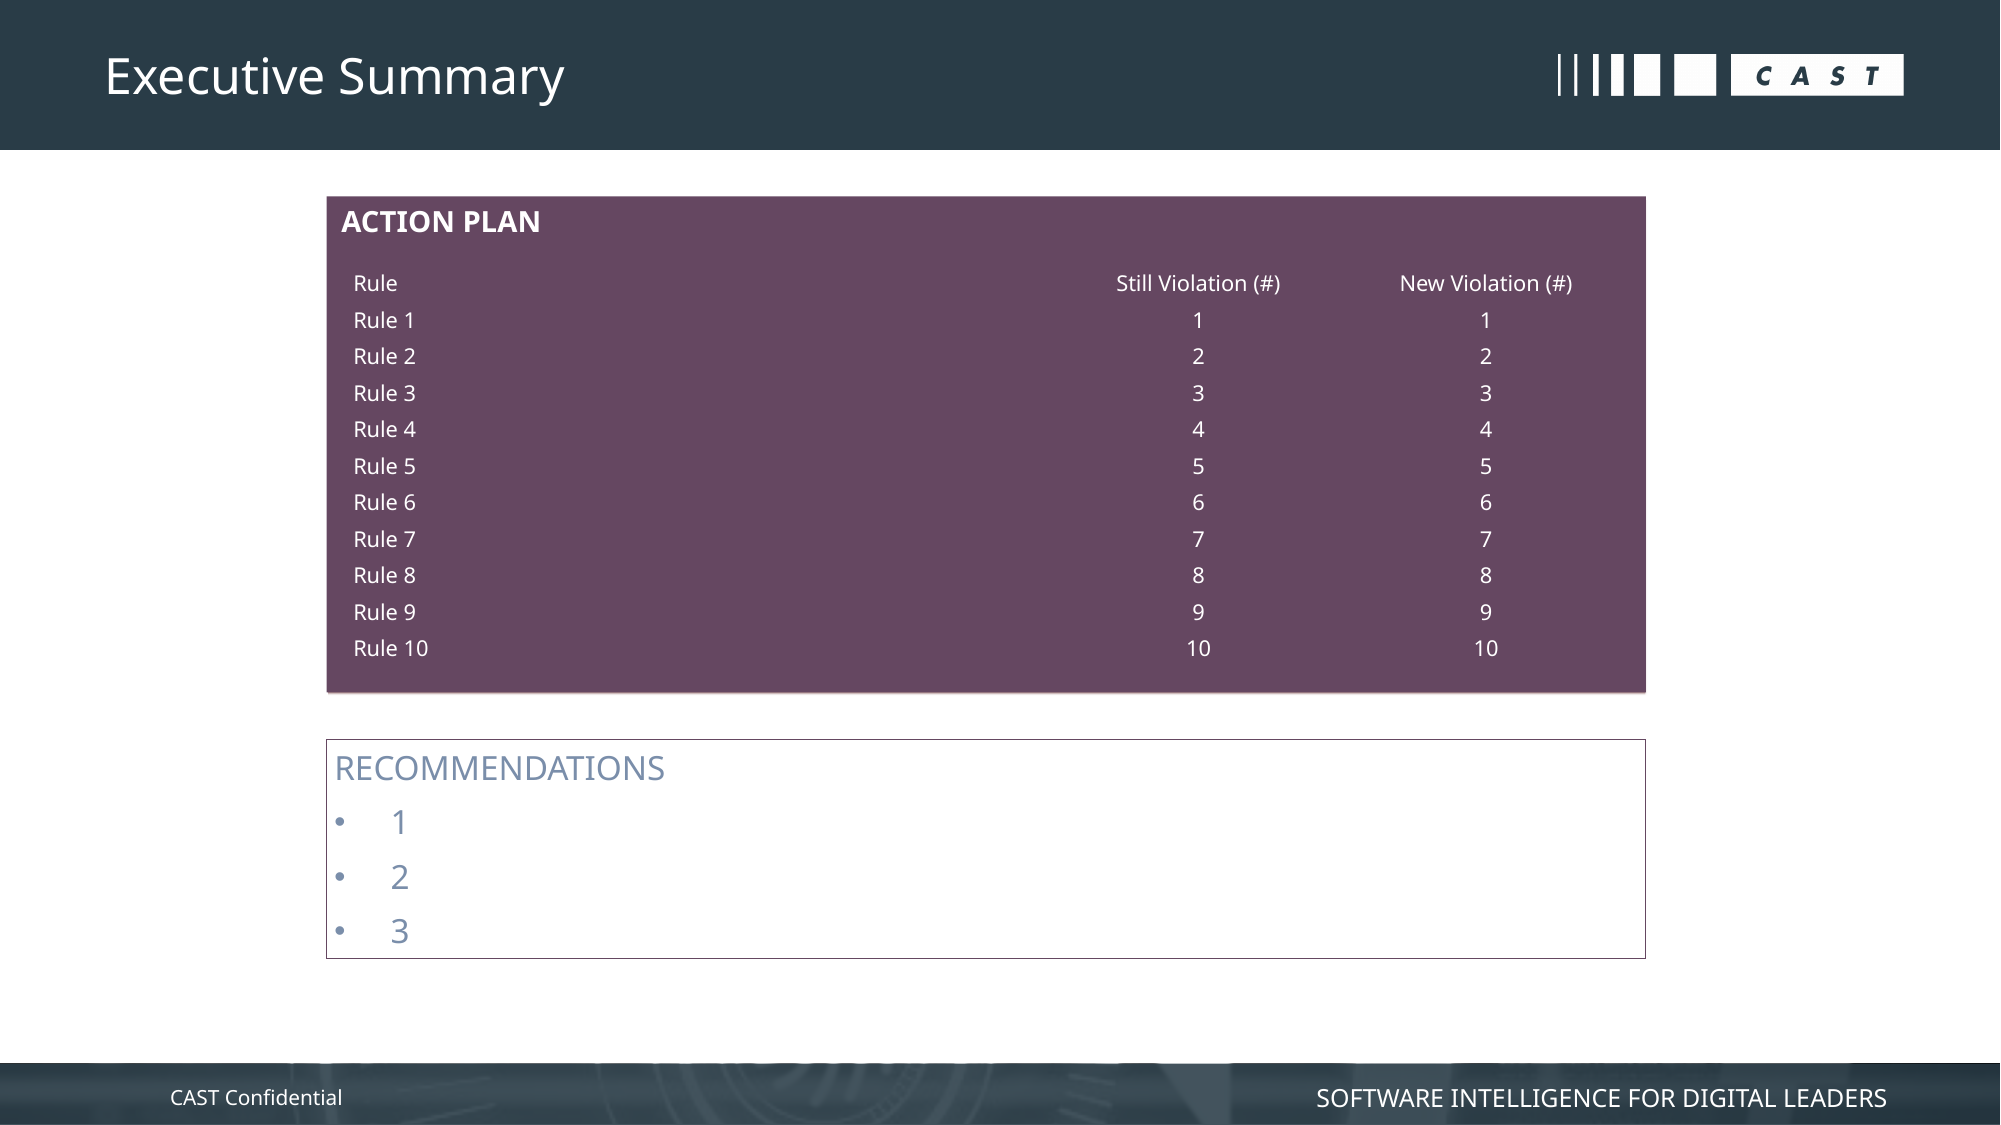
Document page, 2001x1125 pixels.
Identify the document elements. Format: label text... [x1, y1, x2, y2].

table_cell Rule 5 [342, 447, 1051, 483]
table_cell Rule 7 [342, 520, 1051, 556]
table_cell 8 [1051, 556, 1346, 593]
table_cell 6 [1346, 483, 1626, 520]
table_cell Rule 3 [342, 374, 1051, 410]
table_cell 4 [1346, 410, 1626, 447]
table_cell Rule 4 [342, 410, 1051, 447]
table_cell Rule 9 [342, 593, 1051, 629]
table_cell 1 [1346, 301, 1626, 337]
table_cell 2 [1051, 337, 1346, 374]
table_cell 5 [1051, 447, 1346, 483]
table_cell Rule 6 [342, 483, 1051, 520]
table_cell 7 [1346, 520, 1626, 556]
table_cell 3 [1051, 374, 1346, 410]
table_cell Rule 8 [342, 556, 1051, 593]
table_header Still Violation (#) [1051, 264, 1346, 301]
table_cell 7 [1051, 520, 1346, 556]
table_cell 10 [1346, 629, 1626, 665]
table_cell Rule 1 [342, 301, 1051, 337]
table_cell 9 [1346, 593, 1626, 629]
table_cell 5 [1346, 447, 1626, 483]
table_cell 10 [1051, 629, 1346, 665]
table_cell 6 [1051, 483, 1346, 520]
table_cell 1 [1051, 301, 1346, 337]
table_header Rule [342, 264, 1051, 301]
table_cell Rule 10 [342, 629, 1051, 665]
table_cell Rule 2 [342, 337, 1051, 374]
table_cell 9 [1051, 593, 1346, 629]
text_box ACTION PLAN [326, 196, 791, 246]
title Executive Summary [89, 6, 1527, 150]
table_cell 3 [1346, 374, 1626, 410]
text_box RECOMMENDATIONS 1 2 3 [326, 739, 1646, 959]
table_header New Violation (#) [1346, 264, 1626, 301]
picture [1558, 54, 1904, 96]
text_box [326, 196, 1646, 693]
table_cell 4 [1051, 410, 1346, 447]
table_cell 8 [1346, 556, 1626, 593]
table_cell 2 [1346, 337, 1626, 374]
